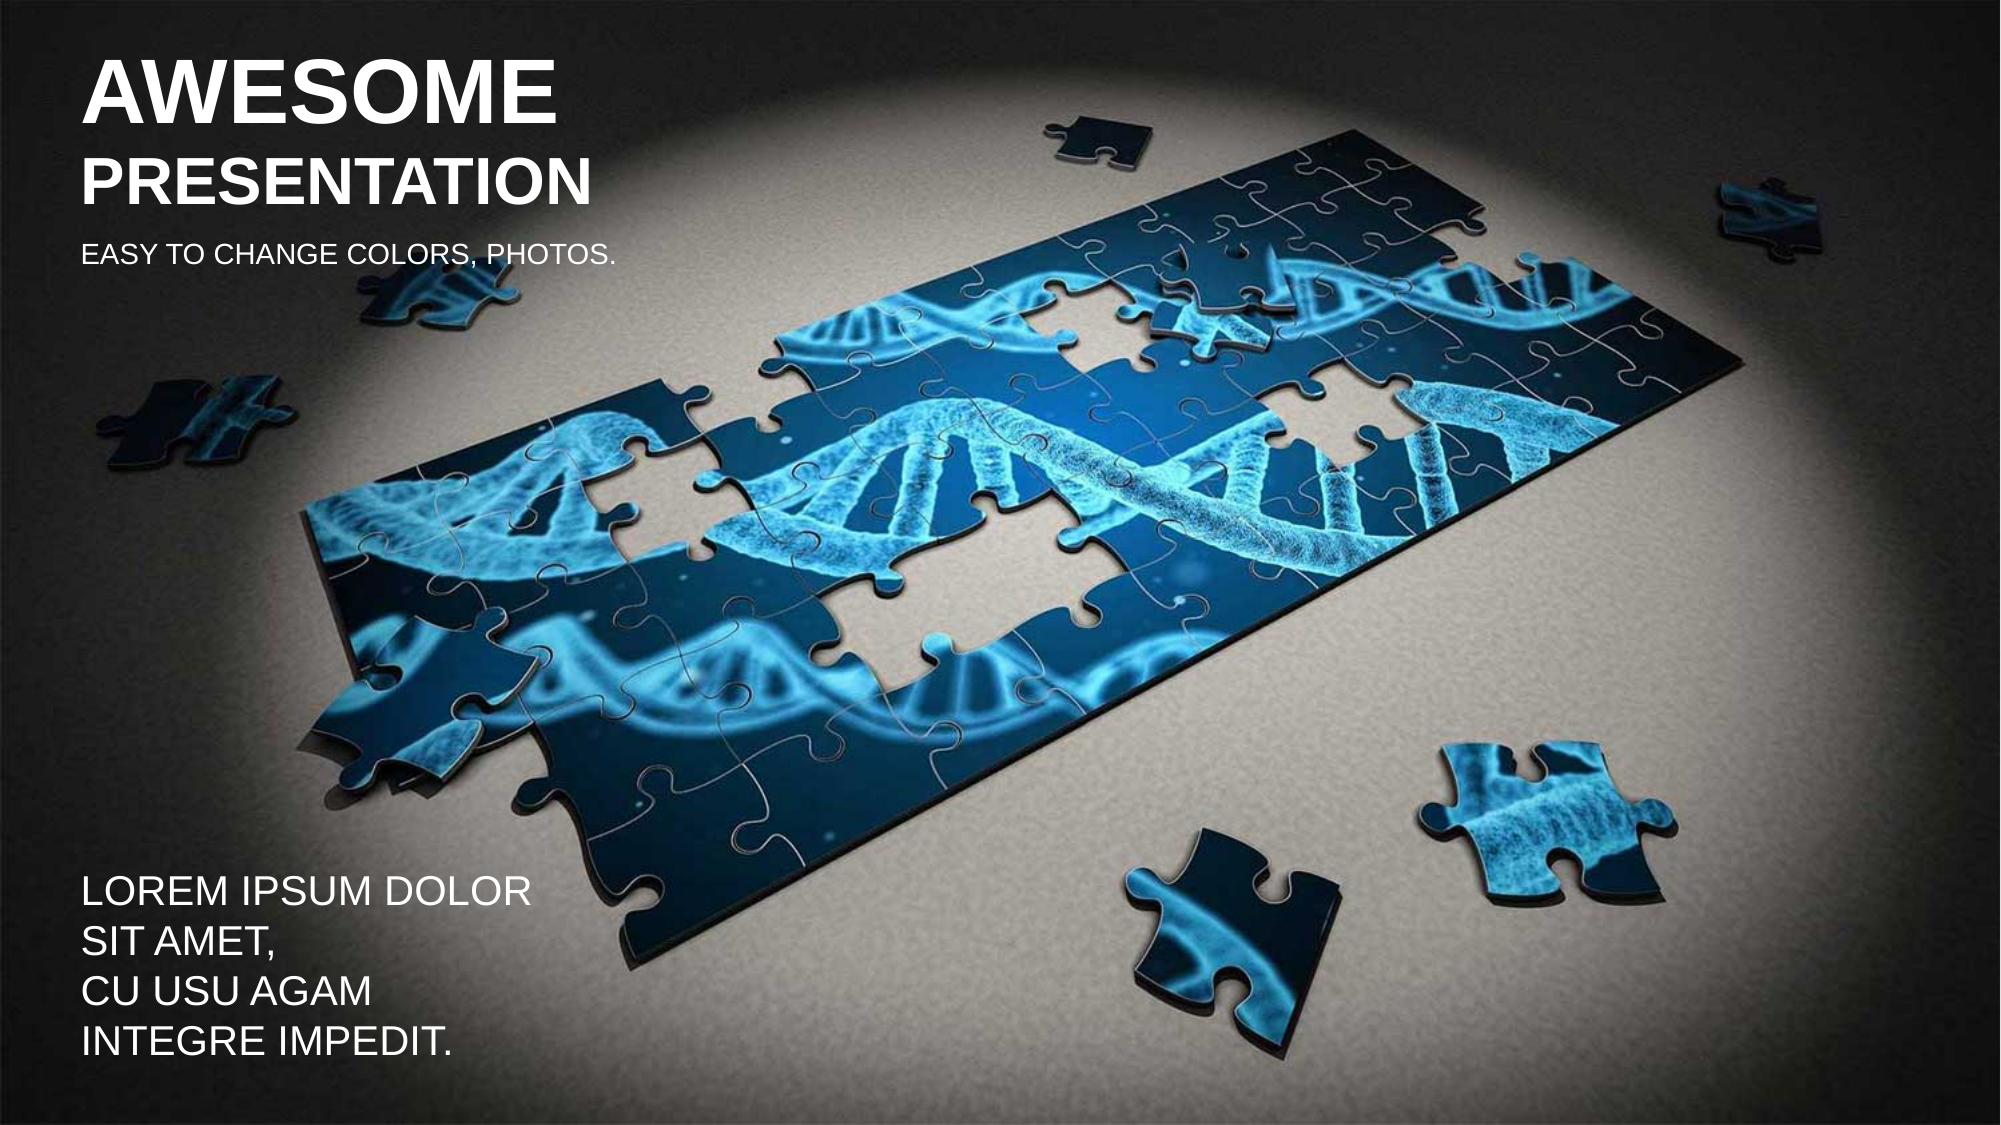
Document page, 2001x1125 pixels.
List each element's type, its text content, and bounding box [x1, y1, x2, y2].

text_box AWESOME [65, 24, 798, 130]
text_box EASY TO CHANGE COLORS, PHOTOS. [65, 227, 798, 278]
text_box LOREM IPSUM DOLOR SIT AMET, CU USU AGAM INTEGRE IMPEDIT. [65, 856, 553, 1071]
text_box PRESENTATION [65, 130, 798, 226]
picture [0, 0, 2001, 1125]
